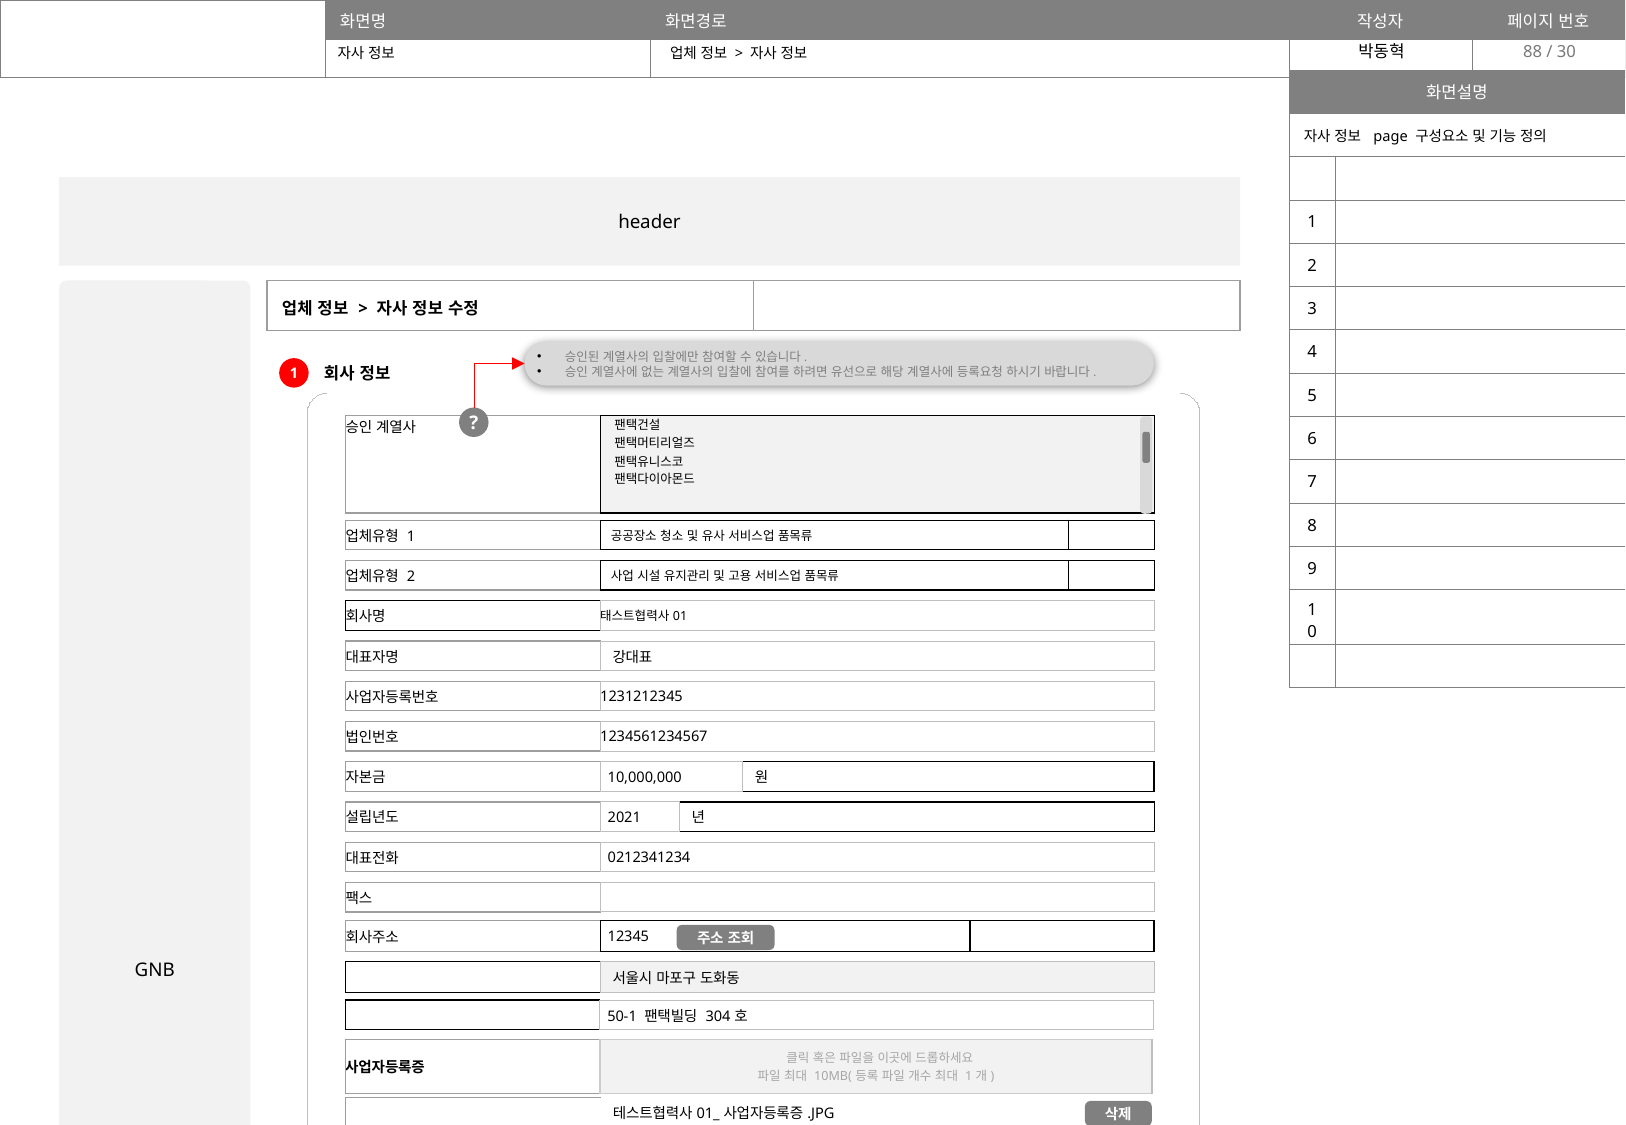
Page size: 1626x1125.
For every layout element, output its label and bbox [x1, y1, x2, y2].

table_header [346, 1001, 599, 1029]
table_header [601, 802, 679, 831]
table_header [971, 921, 1153, 951]
table_header [601, 883, 1154, 911]
table_header [601, 843, 1154, 871]
table_cell [1336, 244, 1625, 286]
table_header [680, 803, 1154, 831]
table_cell [1290, 504, 1335, 546]
table_cell [1290, 374, 1335, 416]
table_cell [1290, 417, 1335, 459]
table_cell [1336, 590, 1625, 644]
table_cell [1336, 460, 1625, 503]
table_header [346, 642, 600, 670]
table_cell [1336, 157, 1625, 200]
table_header [346, 762, 600, 791]
table_header [754, 281, 1239, 330]
table_header [601, 521, 1068, 549]
table_header [346, 921, 600, 951]
text_box [279, 341, 1200, 1125]
table_cell [1290, 330, 1335, 373]
table_header [601, 1040, 1151, 1093]
table_header [601, 601, 1154, 630]
slide_number [1474, 33, 1625, 70]
table_cell [1336, 374, 1625, 416]
table_cell [1336, 287, 1625, 329]
table_header [601, 561, 1068, 589]
table_header [346, 843, 600, 871]
table_cell [1290, 590, 1335, 644]
table_header [346, 601, 600, 630]
table_cell [1290, 547, 1335, 589]
table_cell [1336, 645, 1625, 687]
table_header [346, 416, 600, 512]
table_cell [1290, 201, 1335, 243]
table_header [346, 803, 600, 831]
table_header [346, 682, 600, 710]
table_header [601, 921, 969, 951]
table_cell [1336, 201, 1625, 243]
table_cell [1290, 114, 1625, 156]
table_header [1069, 561, 1154, 589]
table_header [601, 682, 1154, 710]
table_cell [1336, 504, 1625, 546]
table_header [346, 561, 600, 589]
table_header [346, 883, 600, 911]
table_cell [1290, 244, 1335, 286]
table_header [1069, 521, 1154, 549]
table_header [743, 762, 1153, 791]
table_header [601, 642, 1154, 670]
table_header [268, 281, 753, 330]
table_header [346, 1040, 599, 1093]
table_cell [1336, 547, 1625, 589]
table_cell [1290, 460, 1335, 503]
table_cell [1290, 645, 1335, 687]
text_box [58, 177, 1241, 266]
text_box [58, 280, 251, 1125]
table_header [601, 416, 1139, 512]
table_header [1290, 71, 1625, 113]
text_box [322, 36, 1287, 69]
text_box [1084, 1100, 1152, 1125]
table_cell [1336, 417, 1625, 459]
table_header [600, 1001, 1153, 1029]
table_cell [1290, 287, 1335, 329]
table_cell [1336, 330, 1625, 373]
table_header [601, 962, 1154, 992]
table_header [601, 722, 1154, 751]
table_header [346, 722, 600, 750]
table_header [346, 1098, 1154, 1125]
table_header [601, 762, 742, 791]
table_header [346, 962, 600, 992]
table_header [346, 521, 600, 549]
table_cell [1290, 157, 1335, 200]
